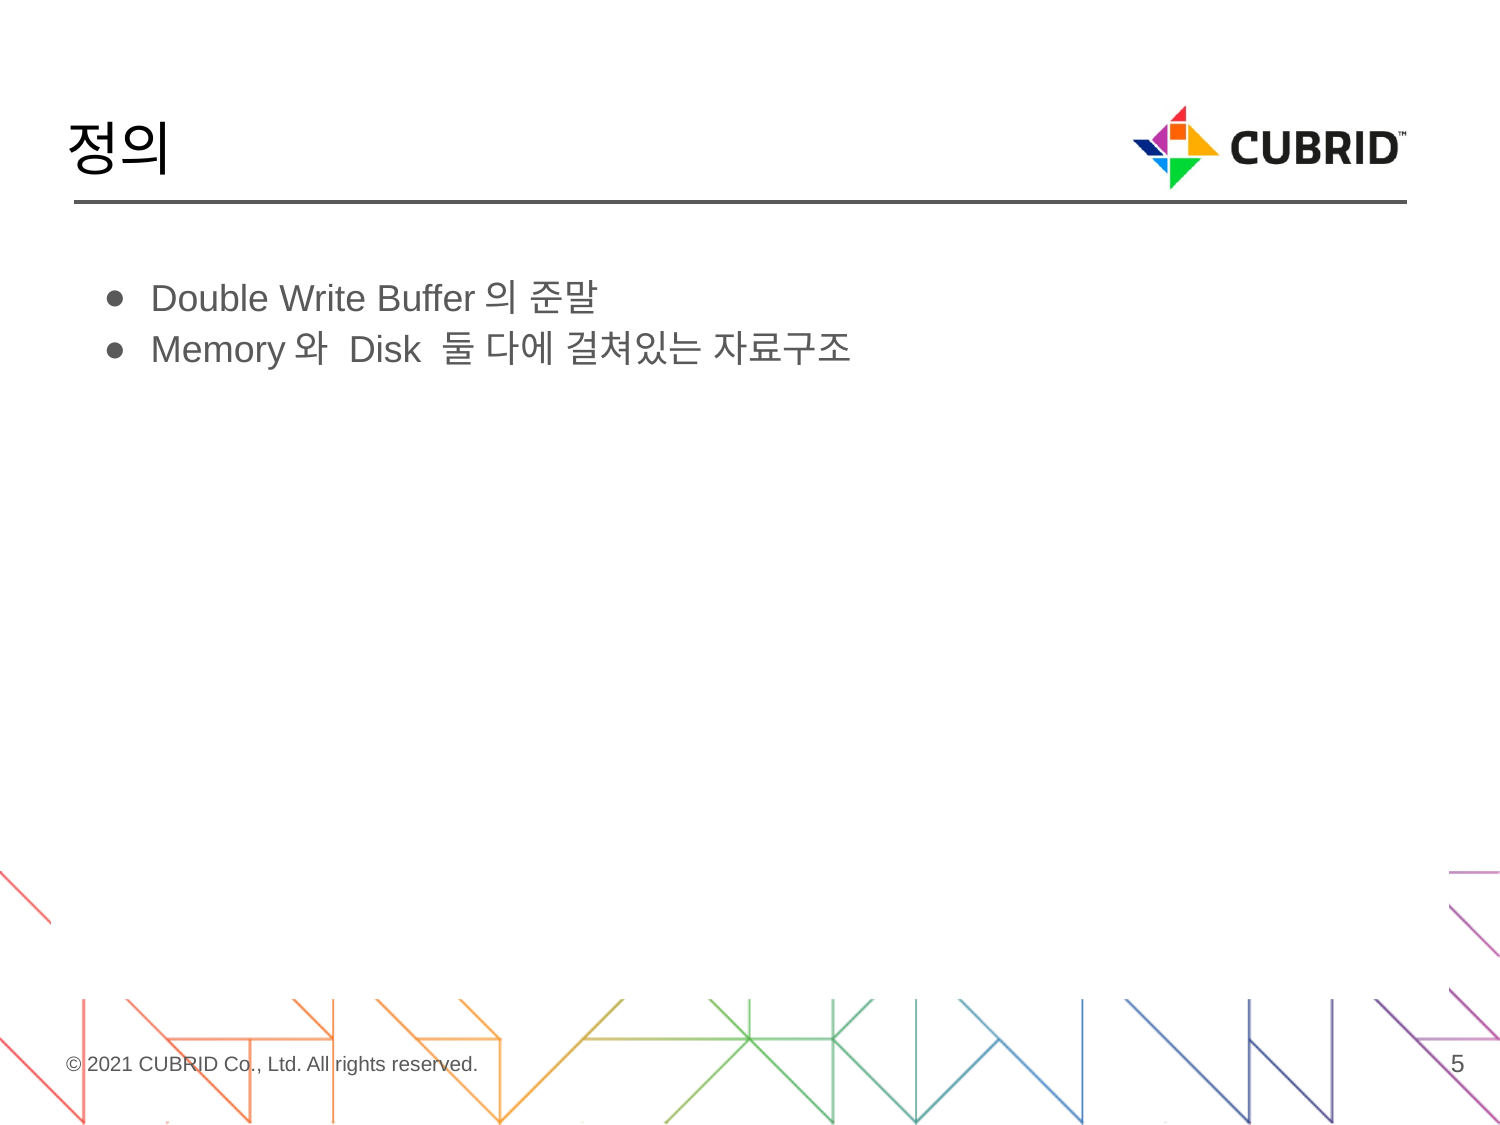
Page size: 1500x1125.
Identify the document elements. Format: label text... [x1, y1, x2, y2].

title 정의 [51, 97, 1449, 223]
slide_number © 2021 CUBRID Co., Ltd. All rights reserved. [51, 1019, 593, 1106]
slide_number 5 [1389, 1019, 1480, 1106]
picture [0, 871, 1500, 1125]
list Double Write Buffer의 준말 Memory와 Disk 둘 다에 걸쳐있는 자료구조 [51, 252, 1449, 1000]
